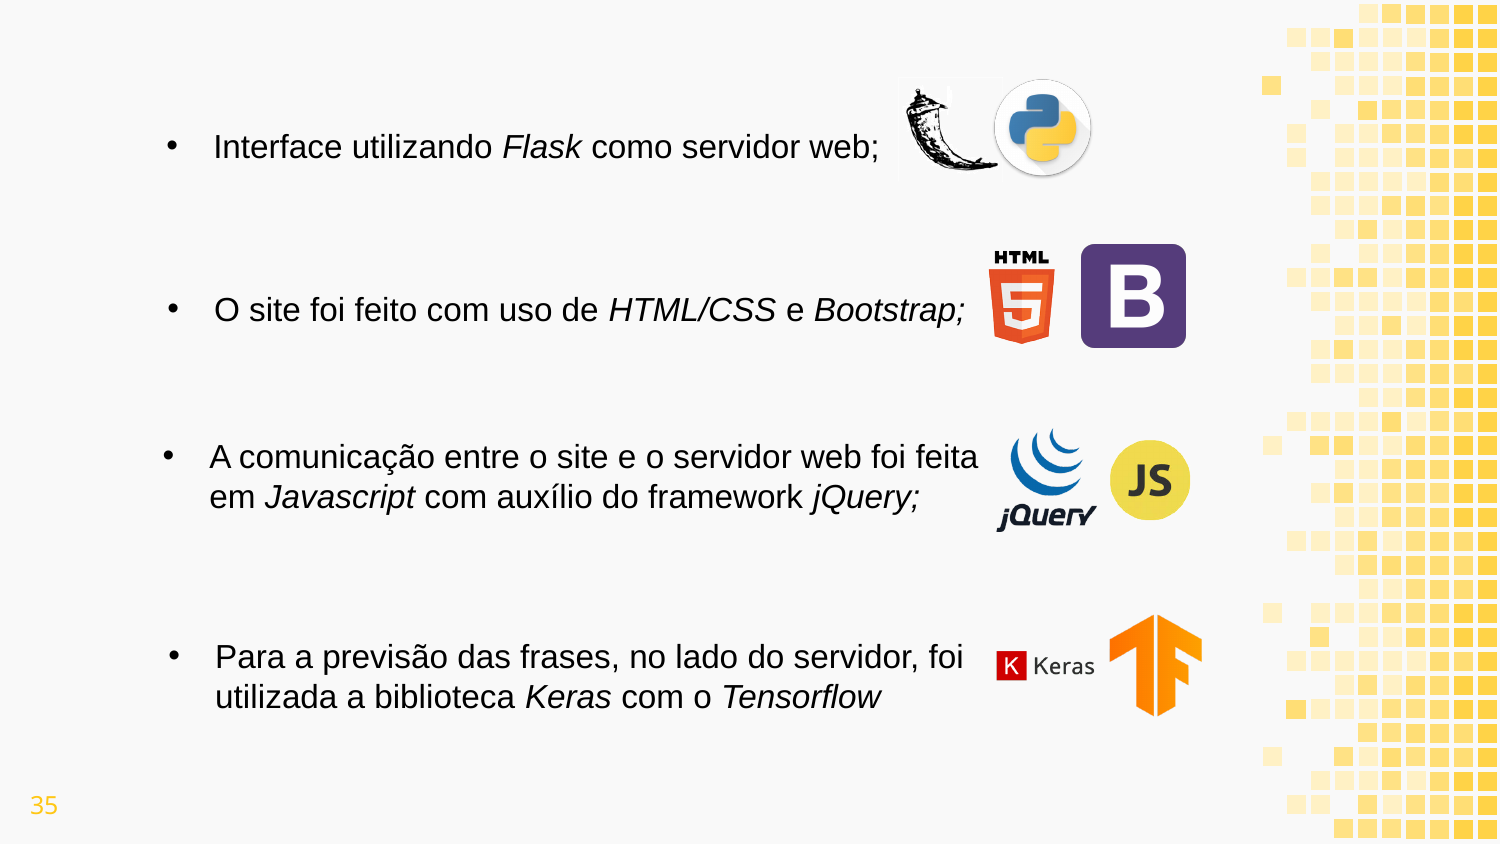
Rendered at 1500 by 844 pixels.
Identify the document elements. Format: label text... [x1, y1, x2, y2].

picture [1103, 612, 1208, 717]
picture [968, 243, 1073, 349]
text_box O site foi feito com uso de HTML/CSS e Bootstrap; [152, 281, 963, 336]
text_box A comunicação entre o site e o servidor web foi feita em Javascript com auxílio do framework jQuery; [147, 428, 992, 523]
text_box Para a previsão das frases, no lado do servidor, foi utilizada a biblioteca Keras com o Tensorflow [153, 627, 992, 723]
text_box Interface utilizando Flask como servidor web; [151, 117, 893, 173]
picture [996, 613, 1101, 718]
slide_number 35 [15, 774, 105, 839]
picture [898, 75, 1095, 182]
picture [994, 427, 1202, 533]
picture [1081, 243, 1186, 349]
